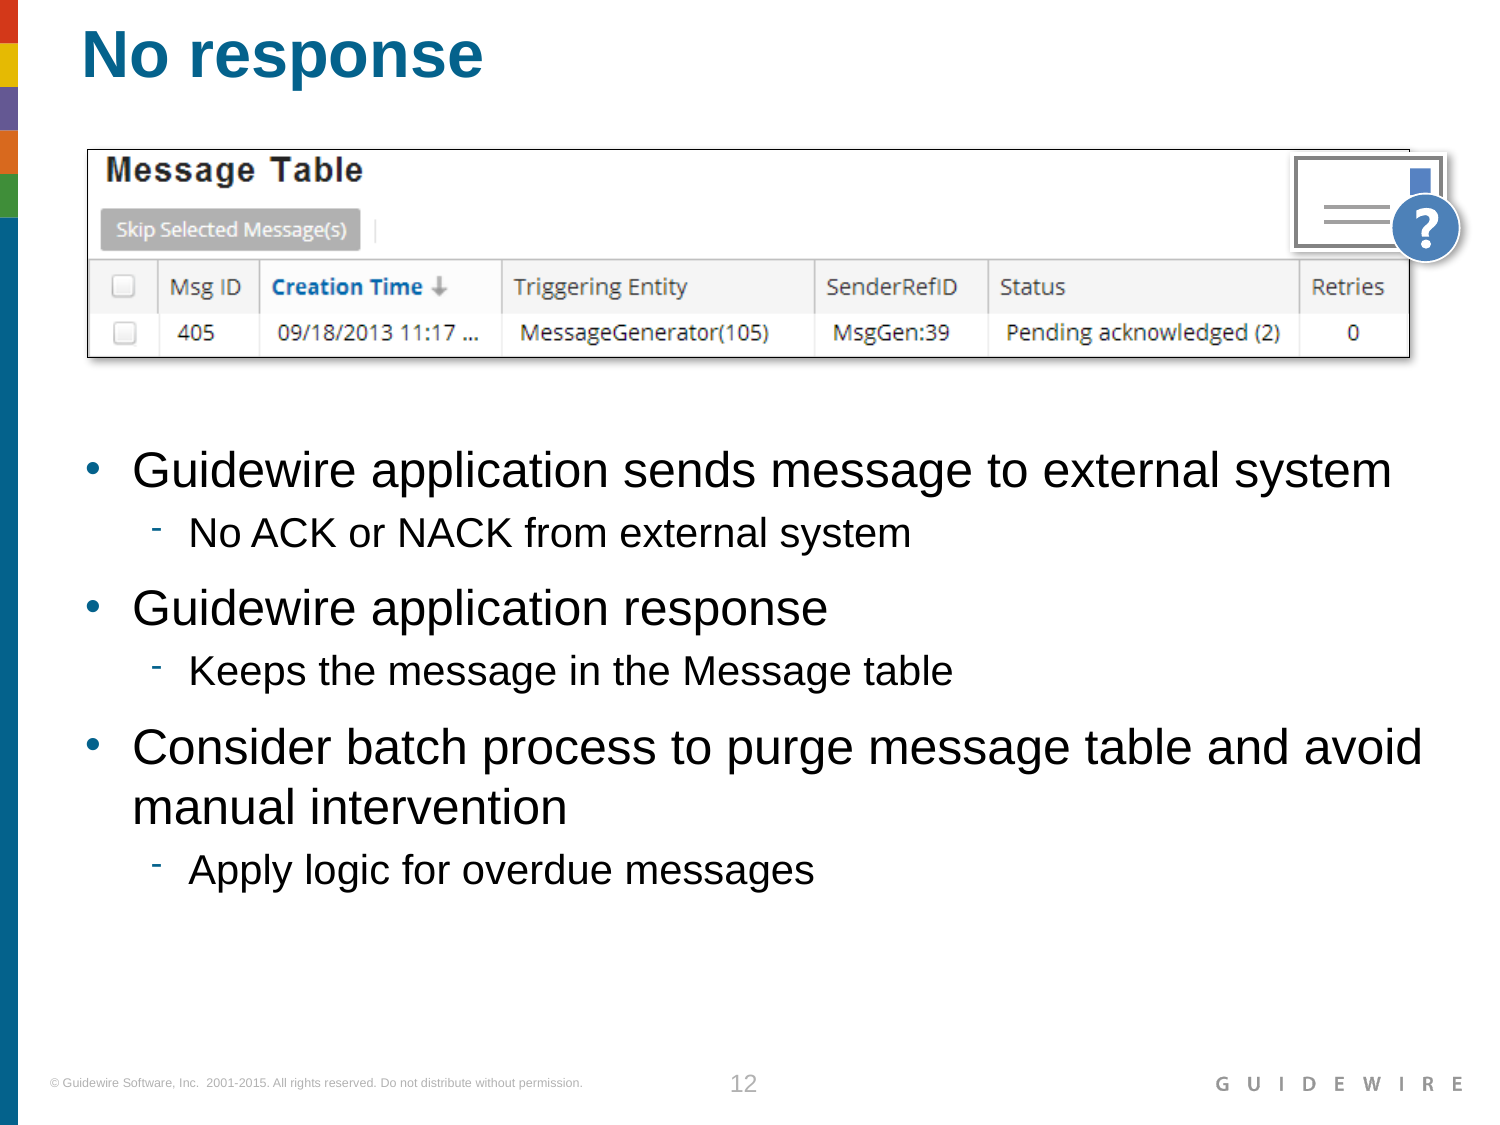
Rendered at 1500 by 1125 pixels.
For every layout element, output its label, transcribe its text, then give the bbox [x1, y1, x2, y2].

picture [87, 149, 1410, 359]
title No response [81, 19, 1446, 142]
picture [1287, 149, 1463, 266]
list Guidewire application sends message to external system No ACK or NACK from external system Guidewire application response Keeps the message in the Message table Consider batch process to purge message table and avoid manual intervention Apply logic for overdue messages [85, 437, 1450, 1050]
picture [1215, 1073, 1480, 1096]
